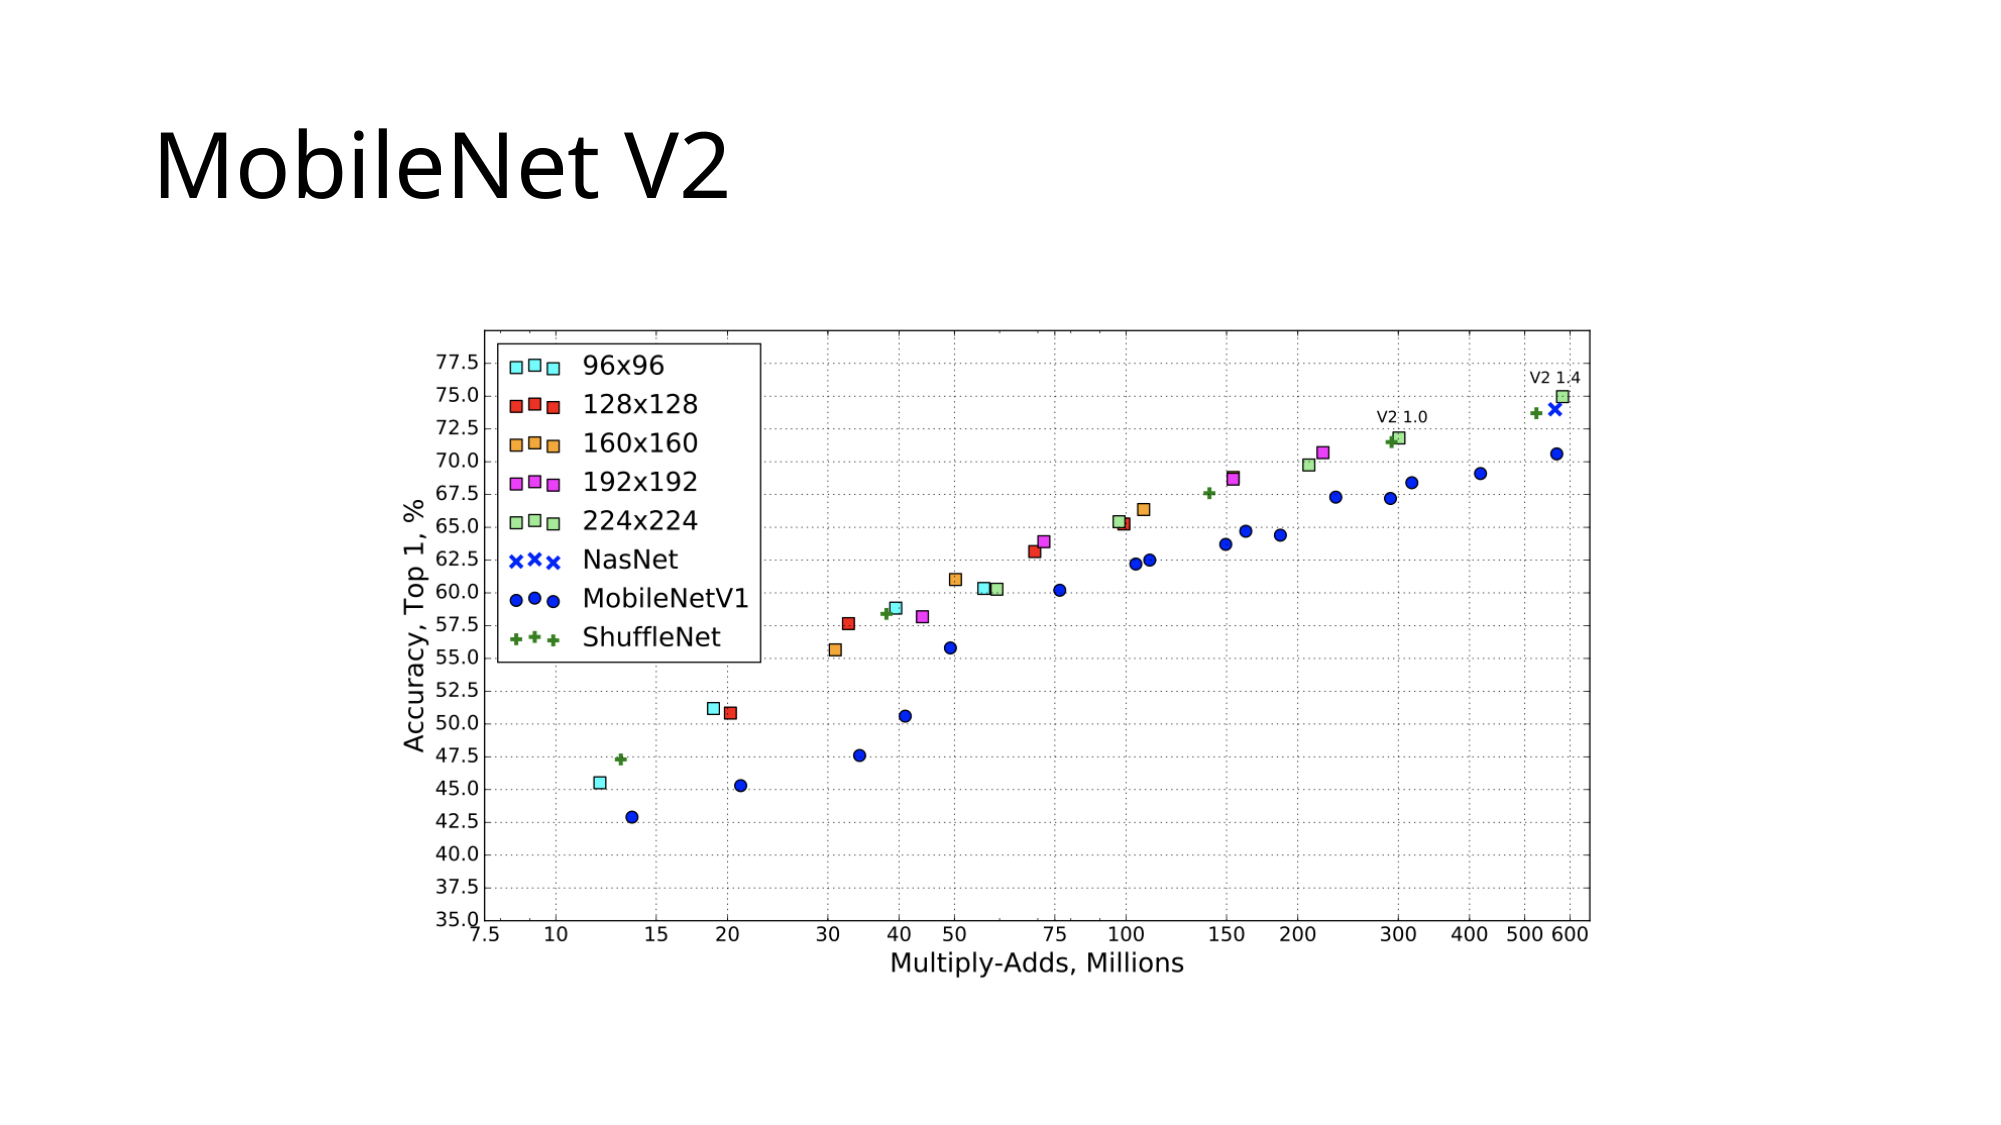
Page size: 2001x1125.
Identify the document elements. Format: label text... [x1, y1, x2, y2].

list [382, 299, 1617, 1014]
title MobileNet V2 [137, 59, 1863, 278]
